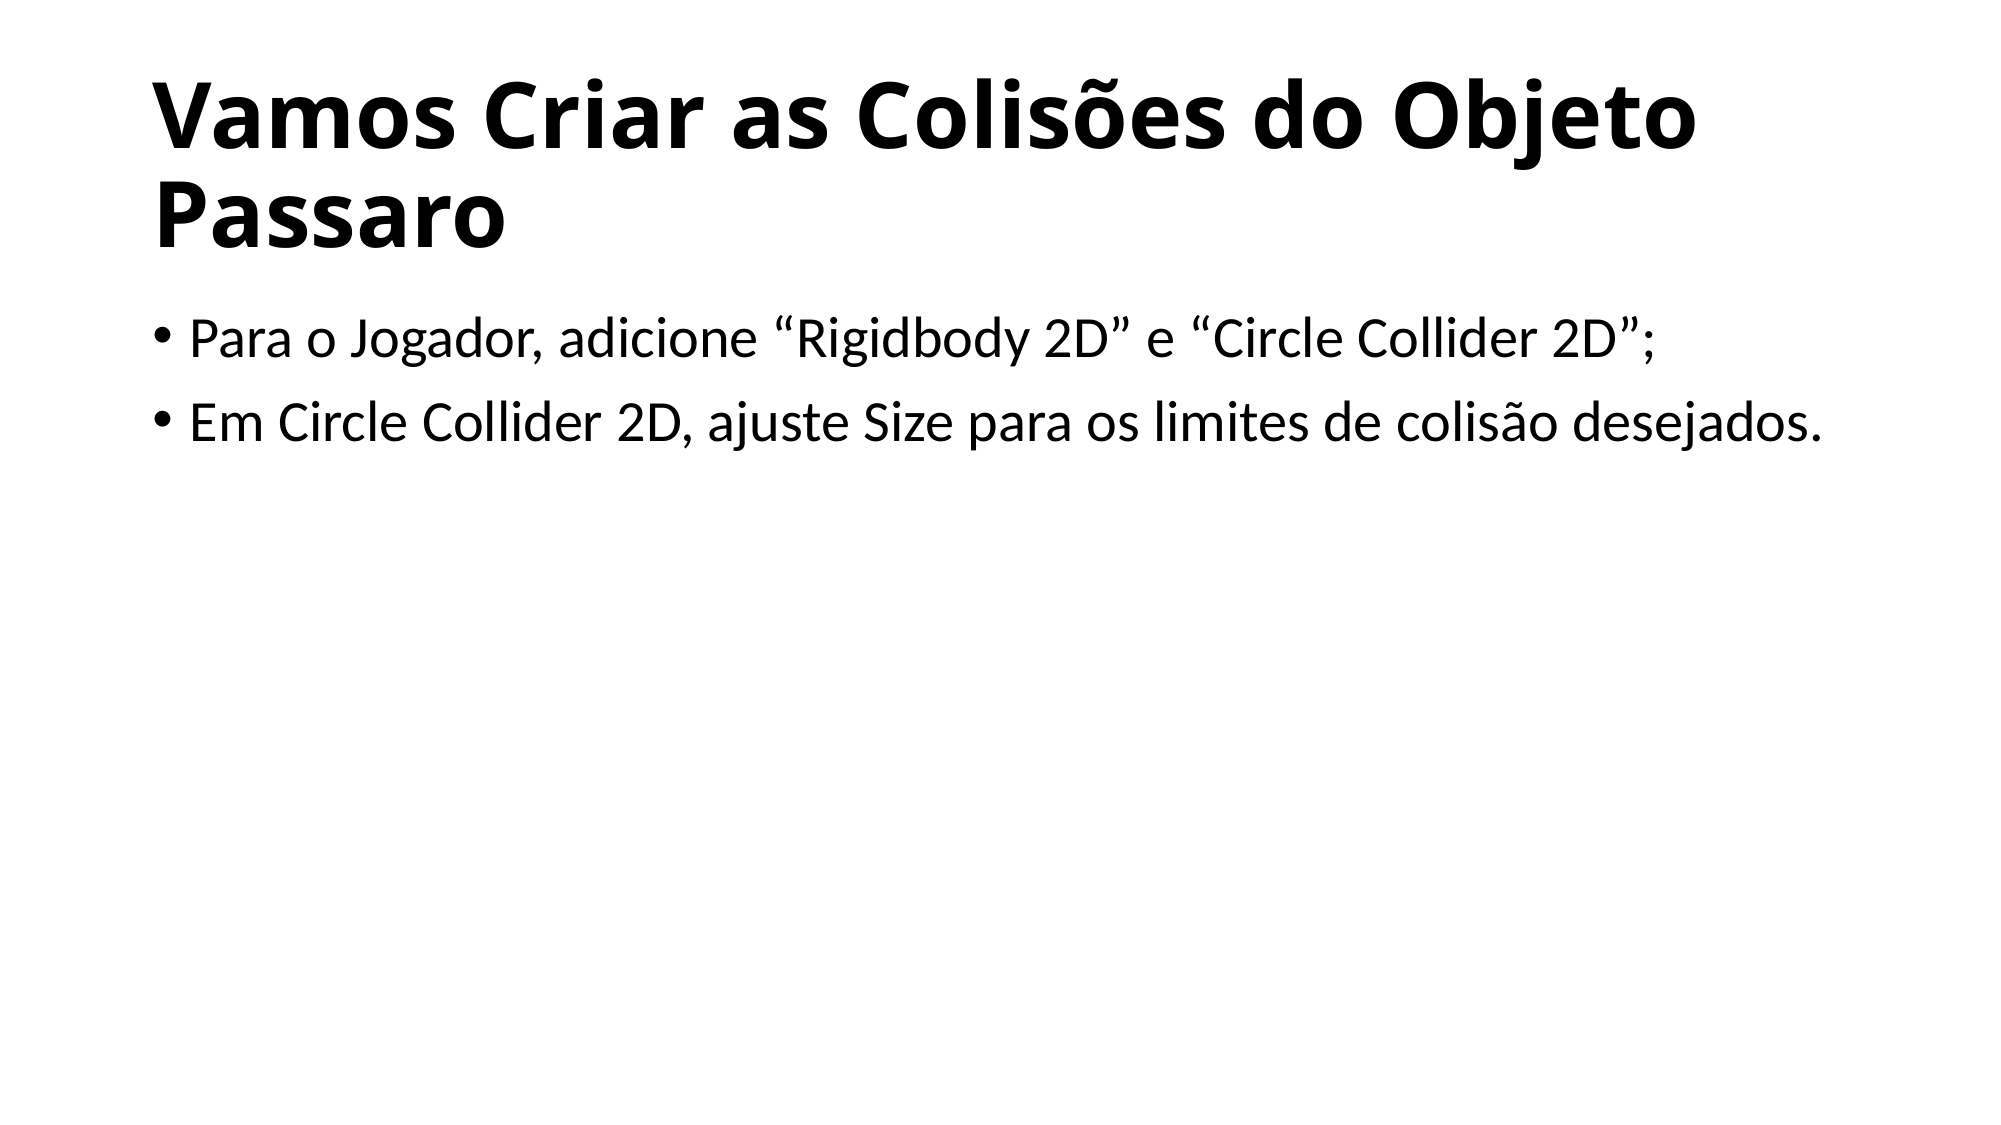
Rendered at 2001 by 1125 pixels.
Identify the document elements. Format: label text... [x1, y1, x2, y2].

list Para o Jogador, adicione “Rigidbody 2D” e “Circle Collider 2D”; Em Circle Collider 2D, ajuste Size para os limites de colisão desejados. [137, 299, 1863, 1014]
title Vamos Criar as Colisões do Objeto Passaro [137, 59, 1863, 278]
